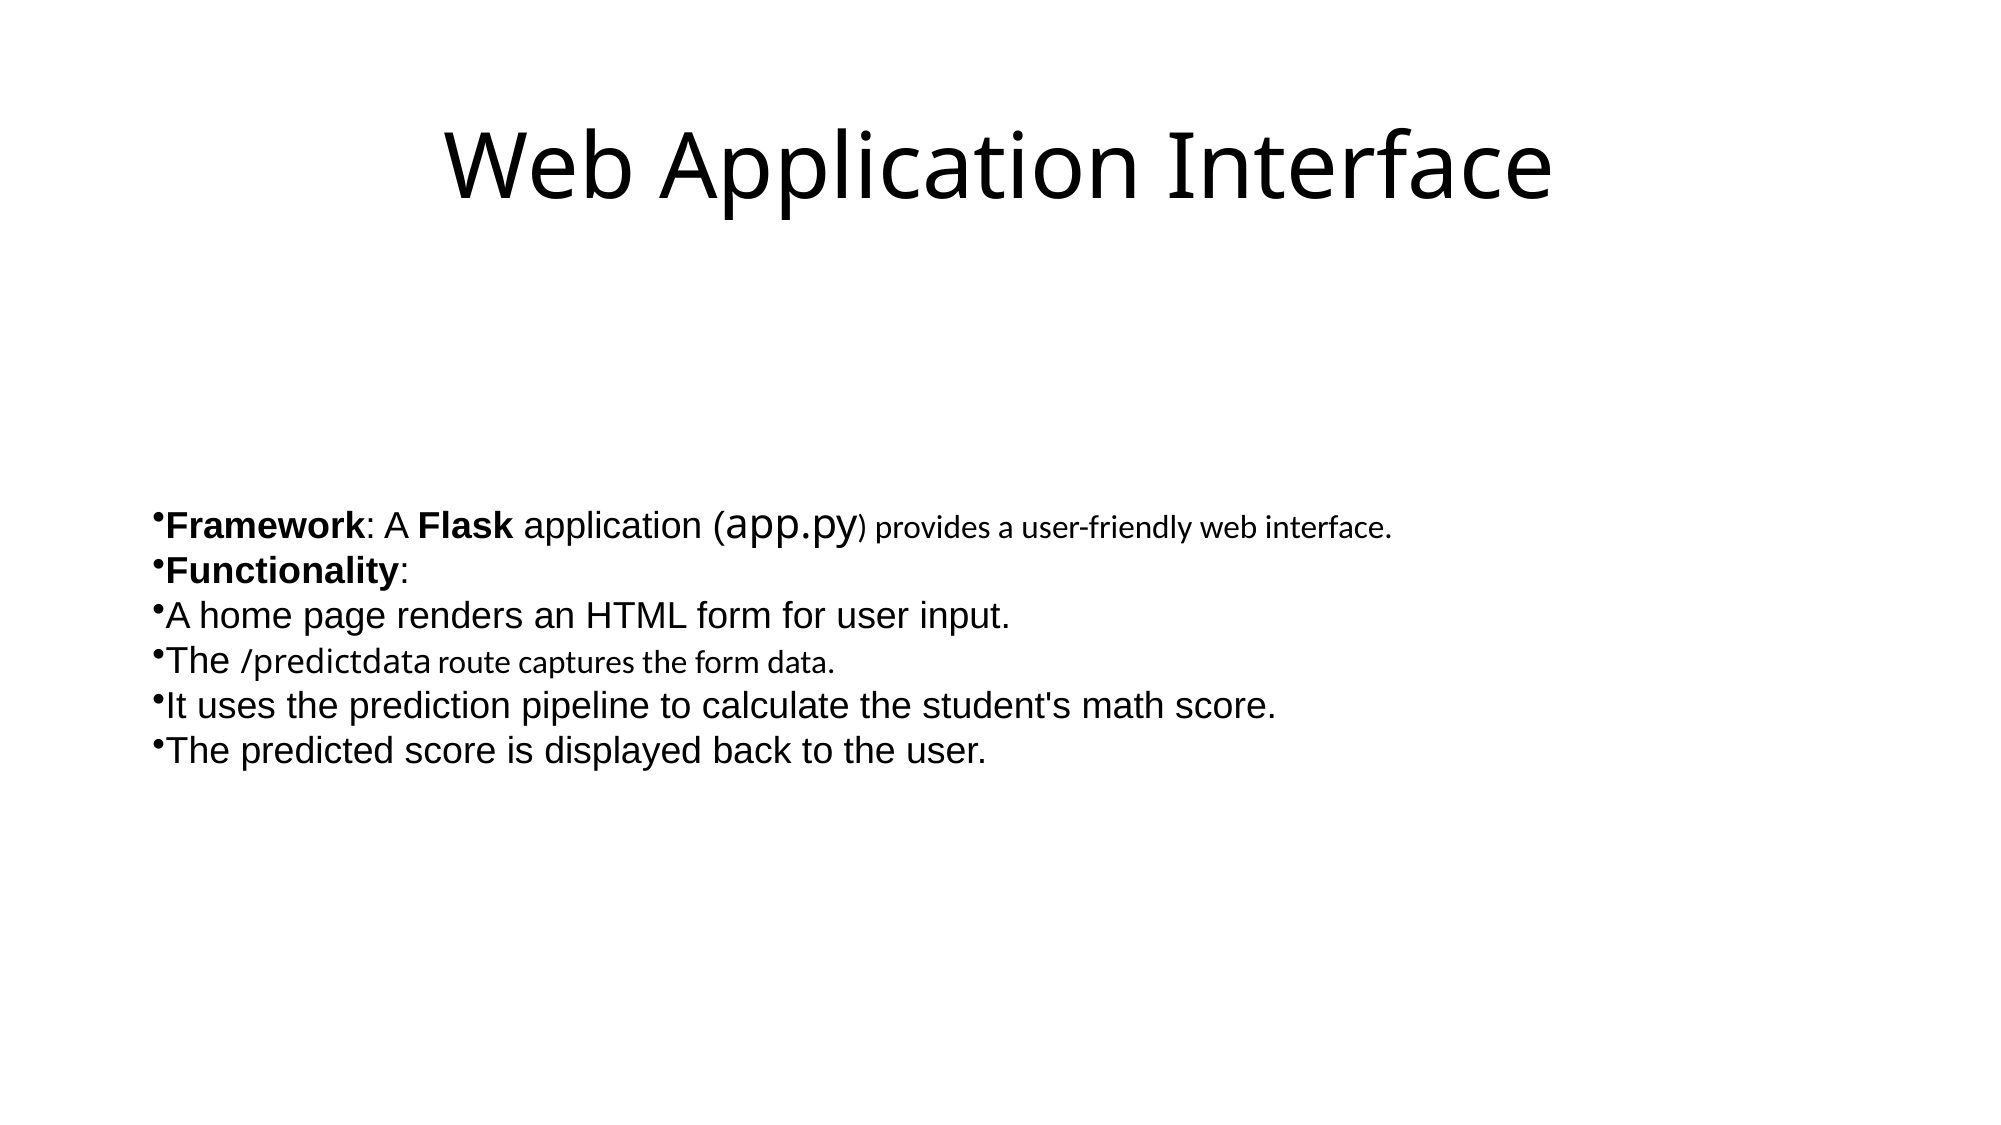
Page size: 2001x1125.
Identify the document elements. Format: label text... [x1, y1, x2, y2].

list Framework: A Flask application (app.py) provides a user-friendly web interface. Functionality: A home page renders an HTML form for user input. The /predictdata route captures the form data. It uses the prediction pipeline to calculate the student's math score. The predicted score is displayed back to the user. [137, 330, 1417, 983]
title Web Application Interface [137, 59, 1863, 278]
